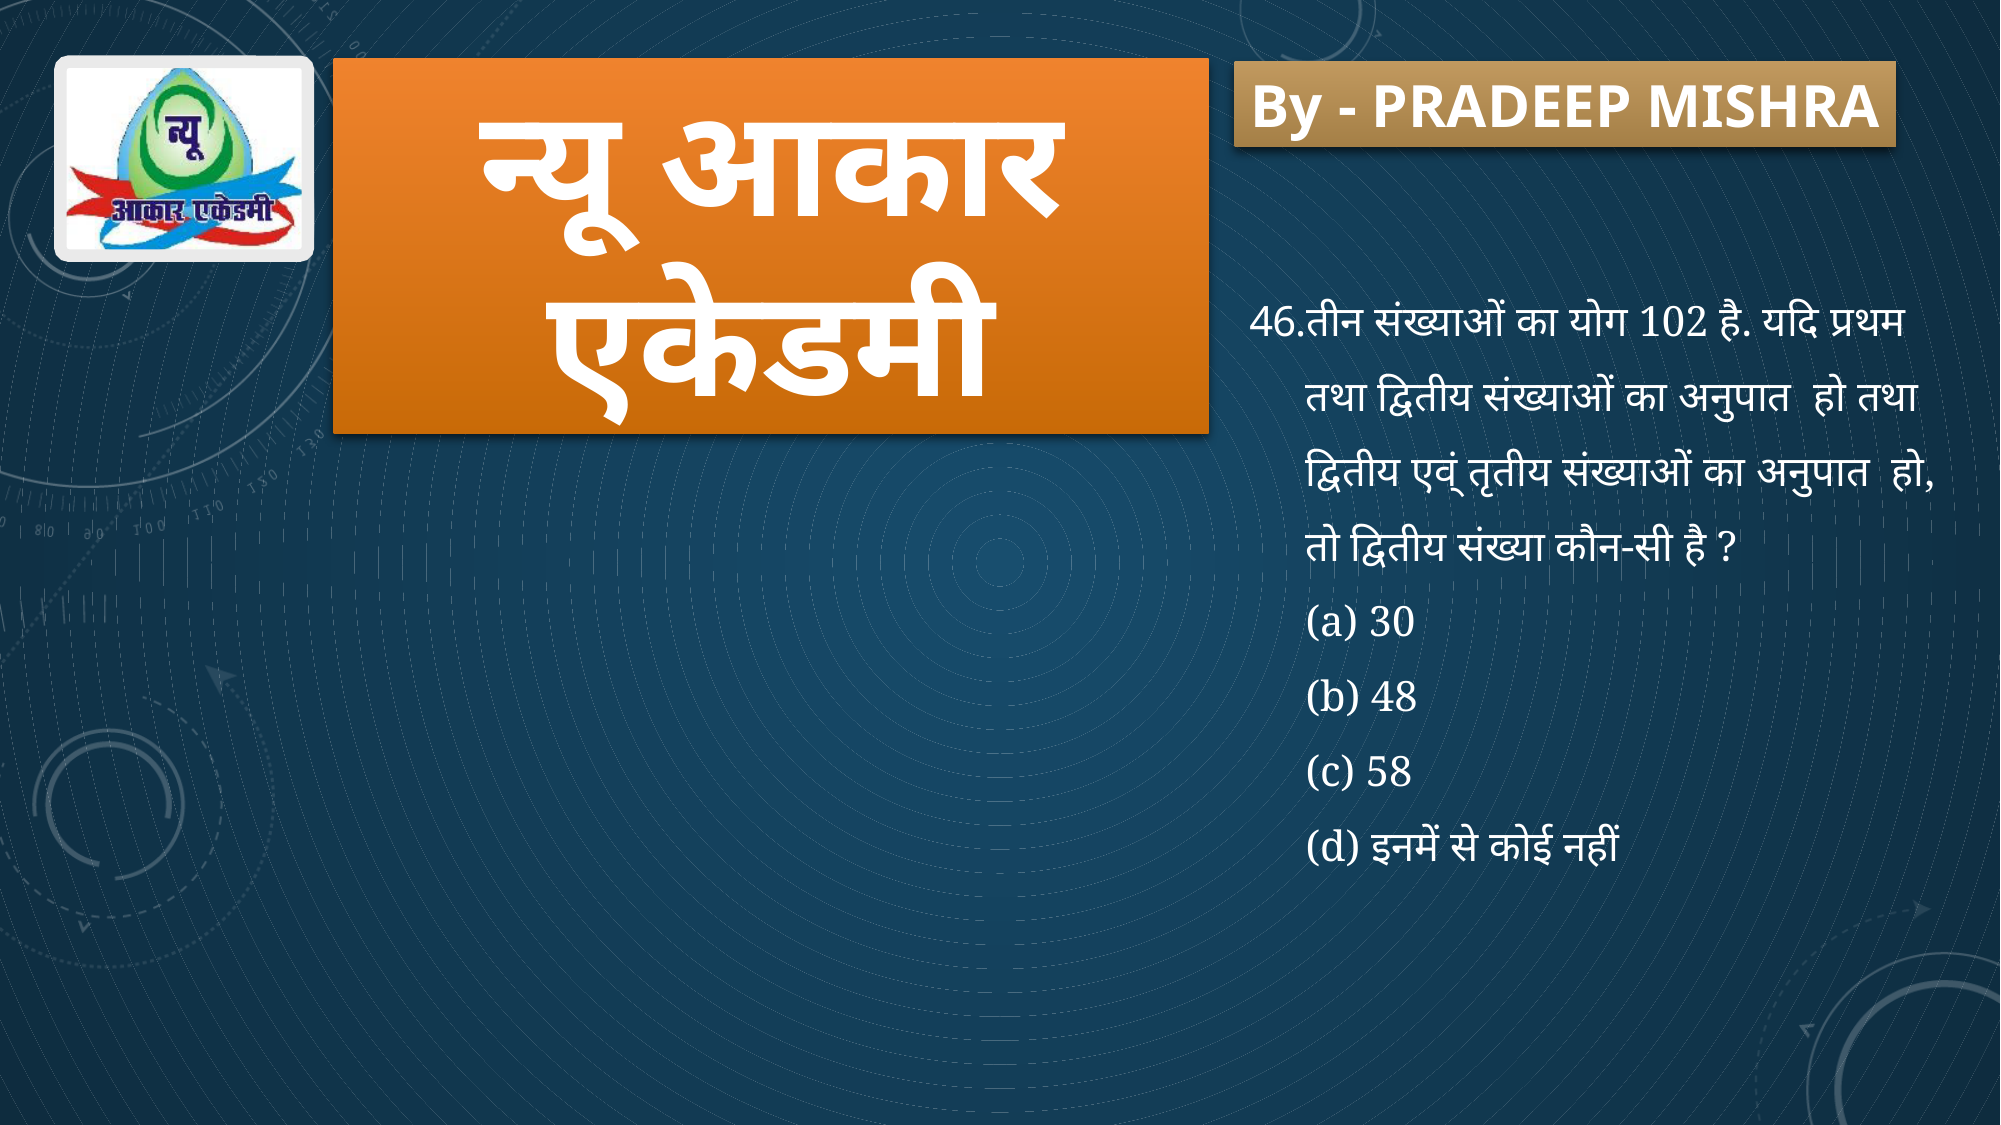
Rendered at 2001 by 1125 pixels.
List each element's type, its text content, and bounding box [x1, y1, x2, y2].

text_box न्‍यू आकार एकेडमी [333, 58, 1209, 434]
picture [0, 0, 2000, 1125]
text_box By - PRADEEP MISHRA [1234, 61, 1896, 147]
